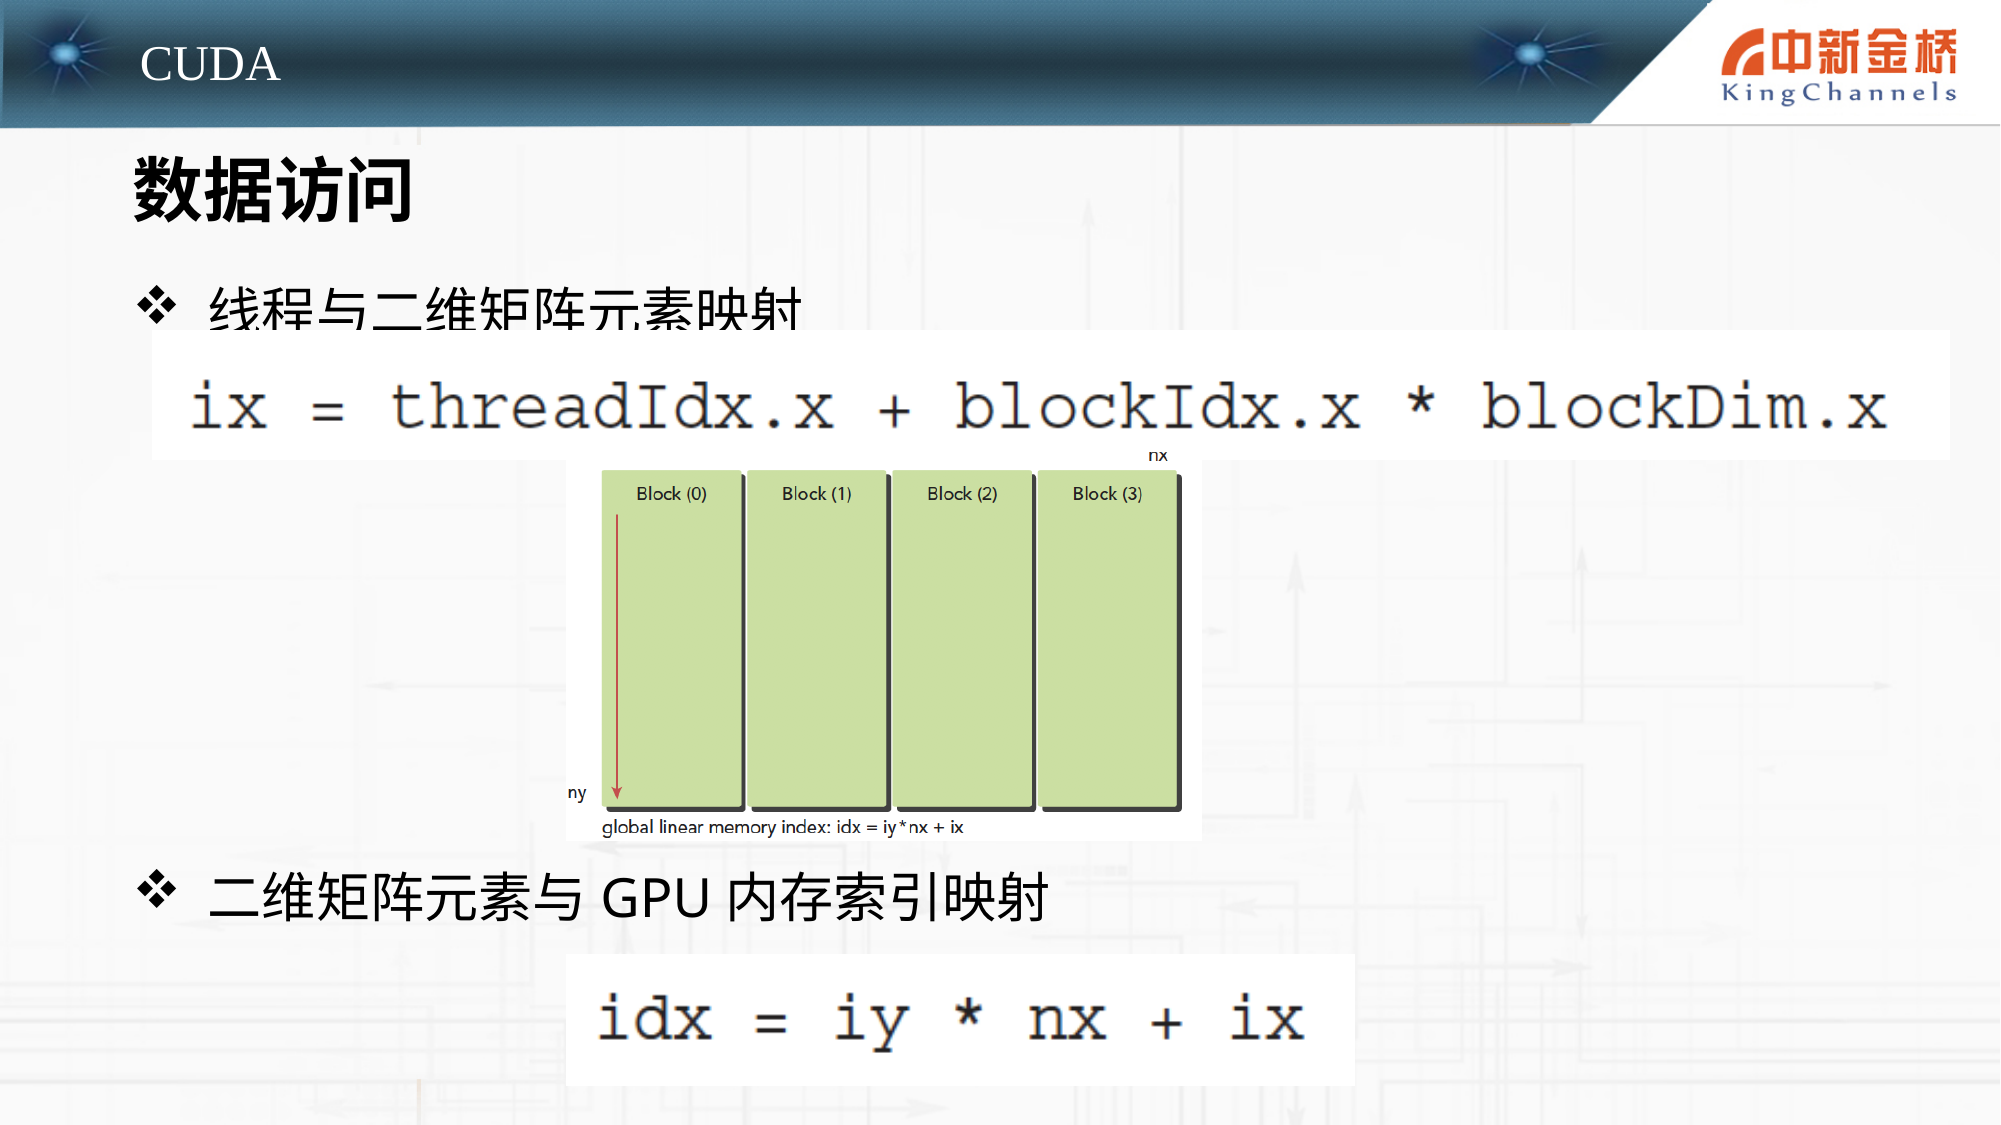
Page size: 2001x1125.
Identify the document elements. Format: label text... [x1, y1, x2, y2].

picture [0, 0, 2001, 1125]
text_box 线程与二维矩阵元素映射 二维矩阵元素与GPU内存索引映射 [117, 238, 2000, 936]
text_box 数据访问 [117, 138, 1898, 238]
